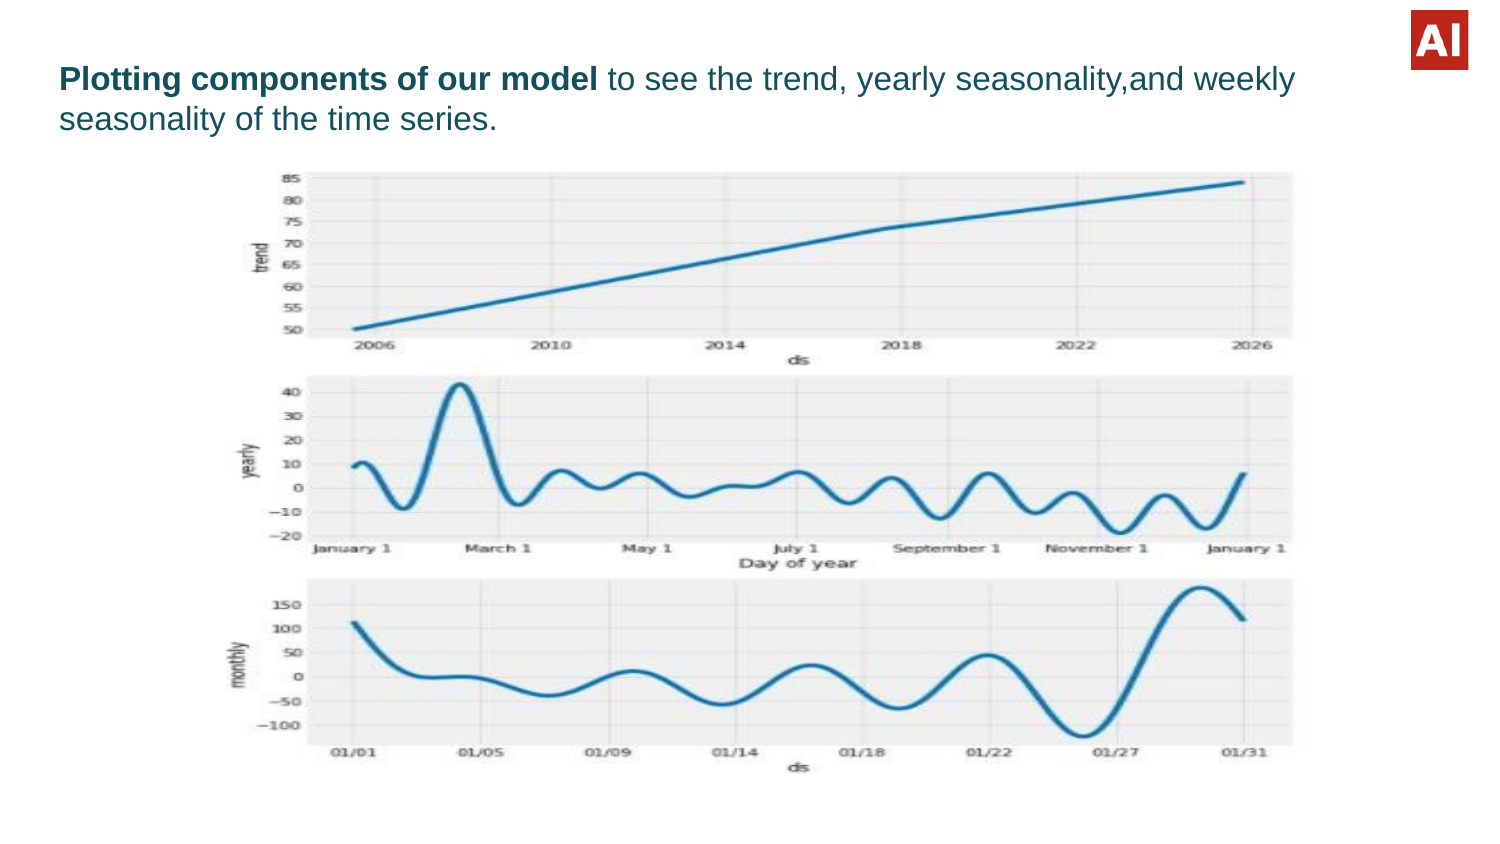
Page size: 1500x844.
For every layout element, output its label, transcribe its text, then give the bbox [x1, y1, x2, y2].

picture [1411, 10, 1469, 70]
text_box [225, 171, 1309, 774]
title Plotting components of our model to see the trend, yearly seasonality,and weekly seasonality of the time series. [57, 55, 1388, 199]
